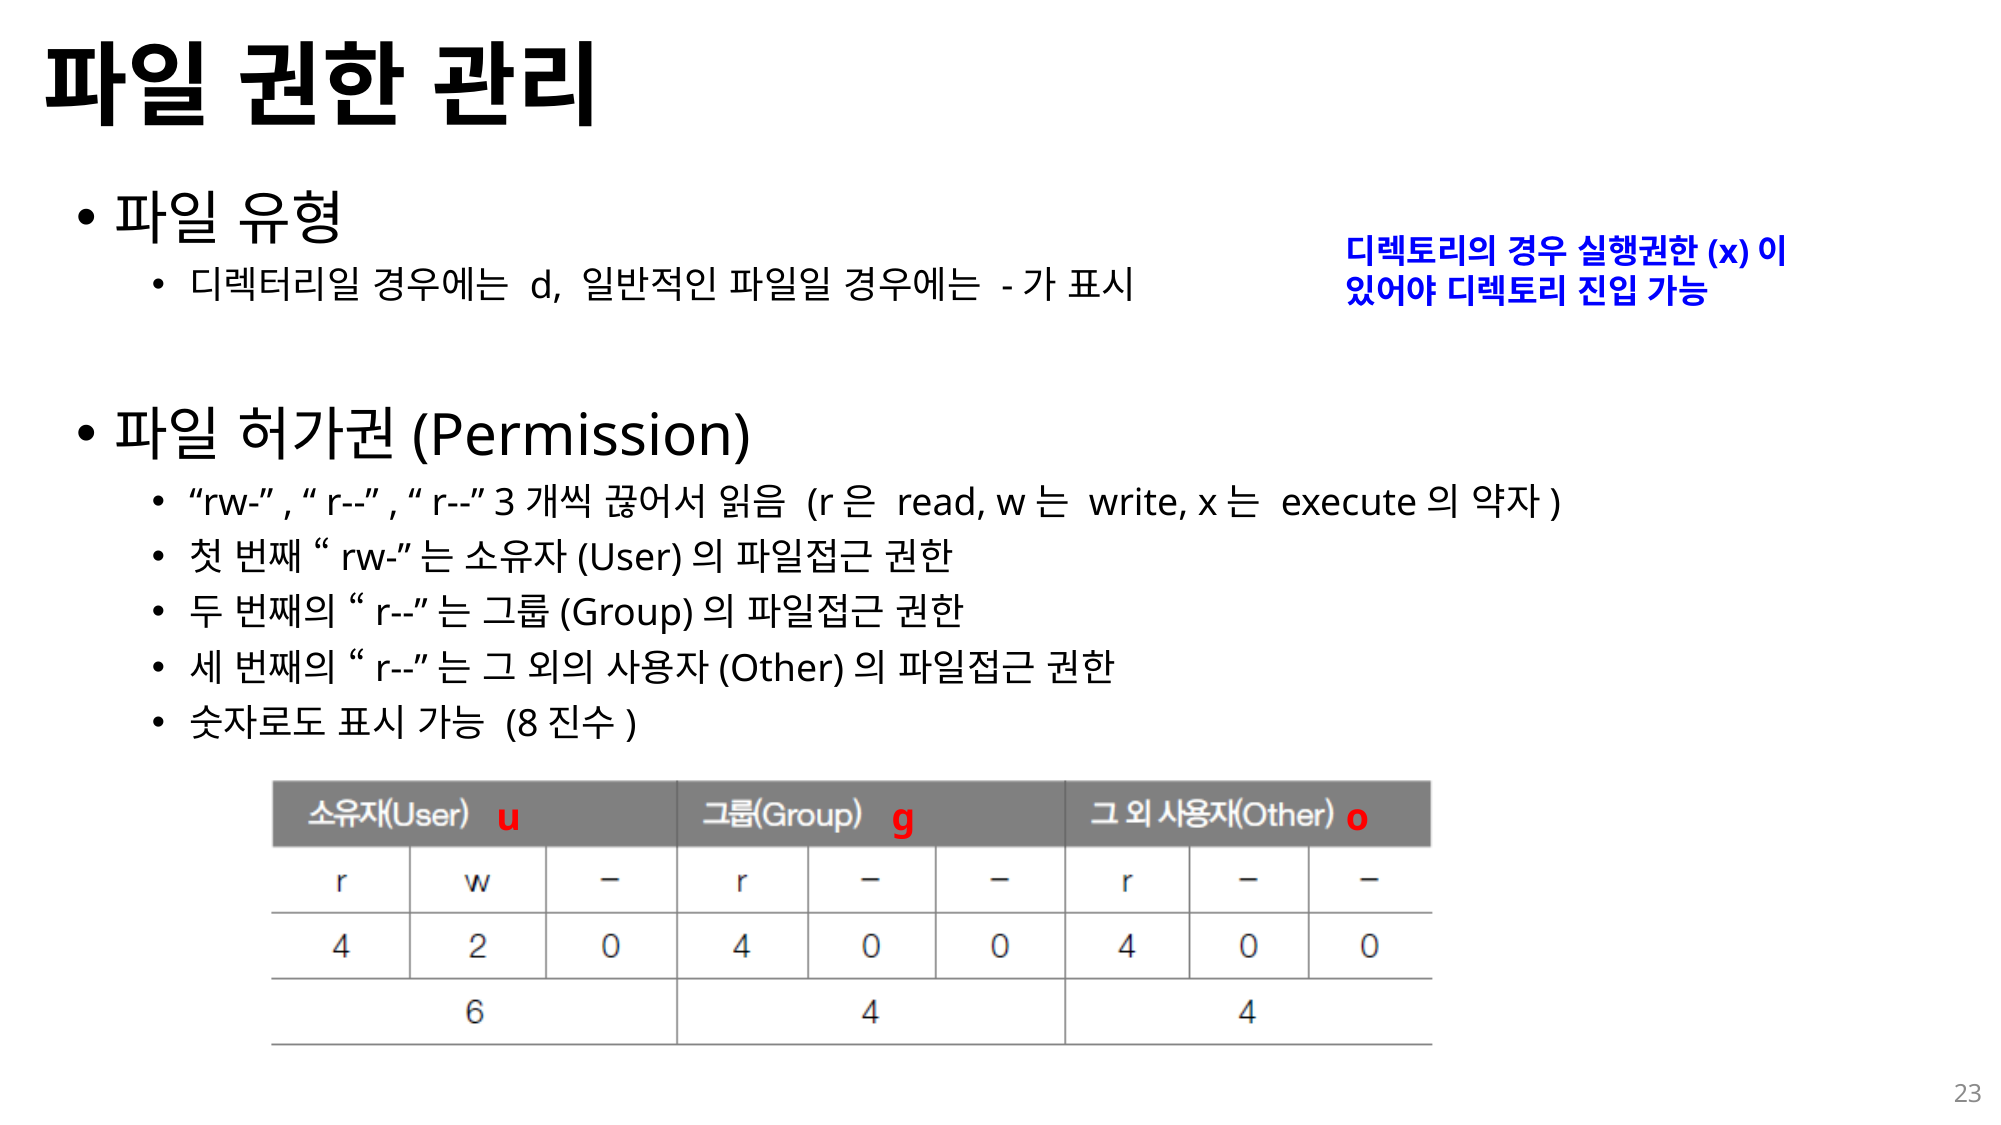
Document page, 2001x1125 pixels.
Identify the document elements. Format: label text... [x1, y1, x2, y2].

text_box 디렉토리의 경우 실행권한(x)이 있어야 디렉토리 진입 가능 [1331, 222, 1878, 318]
title 파일 권한 관리 [28, 28, 1968, 150]
list 파일 유형 디렉터리일 경우에는 d, 일반적인 파일일 경우에는 -가 표시 파일 허가권(Permission) “rw-” , “ r--” , “ r--” 3개씩 끊어서 읽음 (r은 read, w는 write, x는 execute의 약자) 첫 번째 “rw-”는 소유자(User)의 파일접근 권한 두 번째의 “r--”는 그룹(Group)의 파일접근 권한 세 번째의 “r--”는 그 외의 사용자(Other)의 파일접근 권한 숫자로도 표시 가능 (8진수) [61, 173, 1938, 1095]
slide_number 23 [1922, 1065, 1998, 1125]
picture [270, 779, 1436, 1049]
